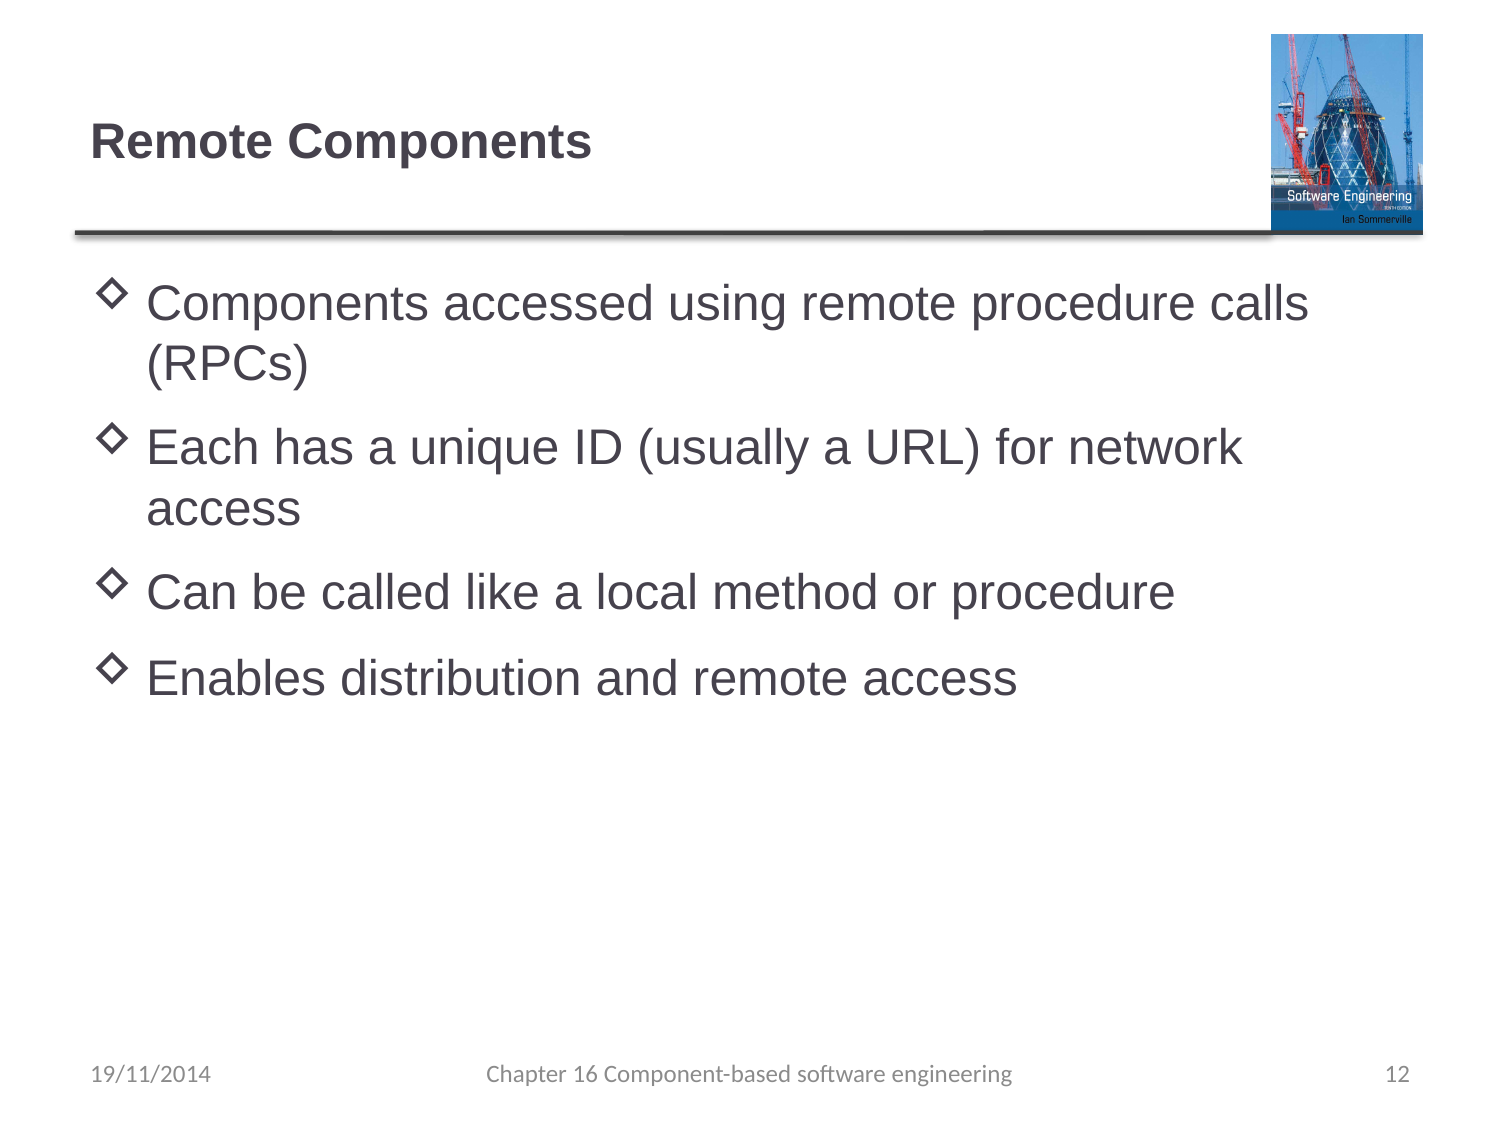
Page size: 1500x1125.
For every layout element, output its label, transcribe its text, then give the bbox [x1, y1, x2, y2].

title Remote Components [74, 44, 1272, 233]
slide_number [75, 1042, 425, 1103]
slide_number 12 [1074, 1042, 1425, 1103]
list Components accessed using remote procedure calls (RPCs) Each has a unique ID (usually a URL) for network access Can be called like a local method or procedure Enables distribution and remote access [75, 262, 1425, 1005]
picture [1271, 34, 1423, 230]
footer Chapter 16 Component-based software engineering [425, 1042, 1074, 1103]
